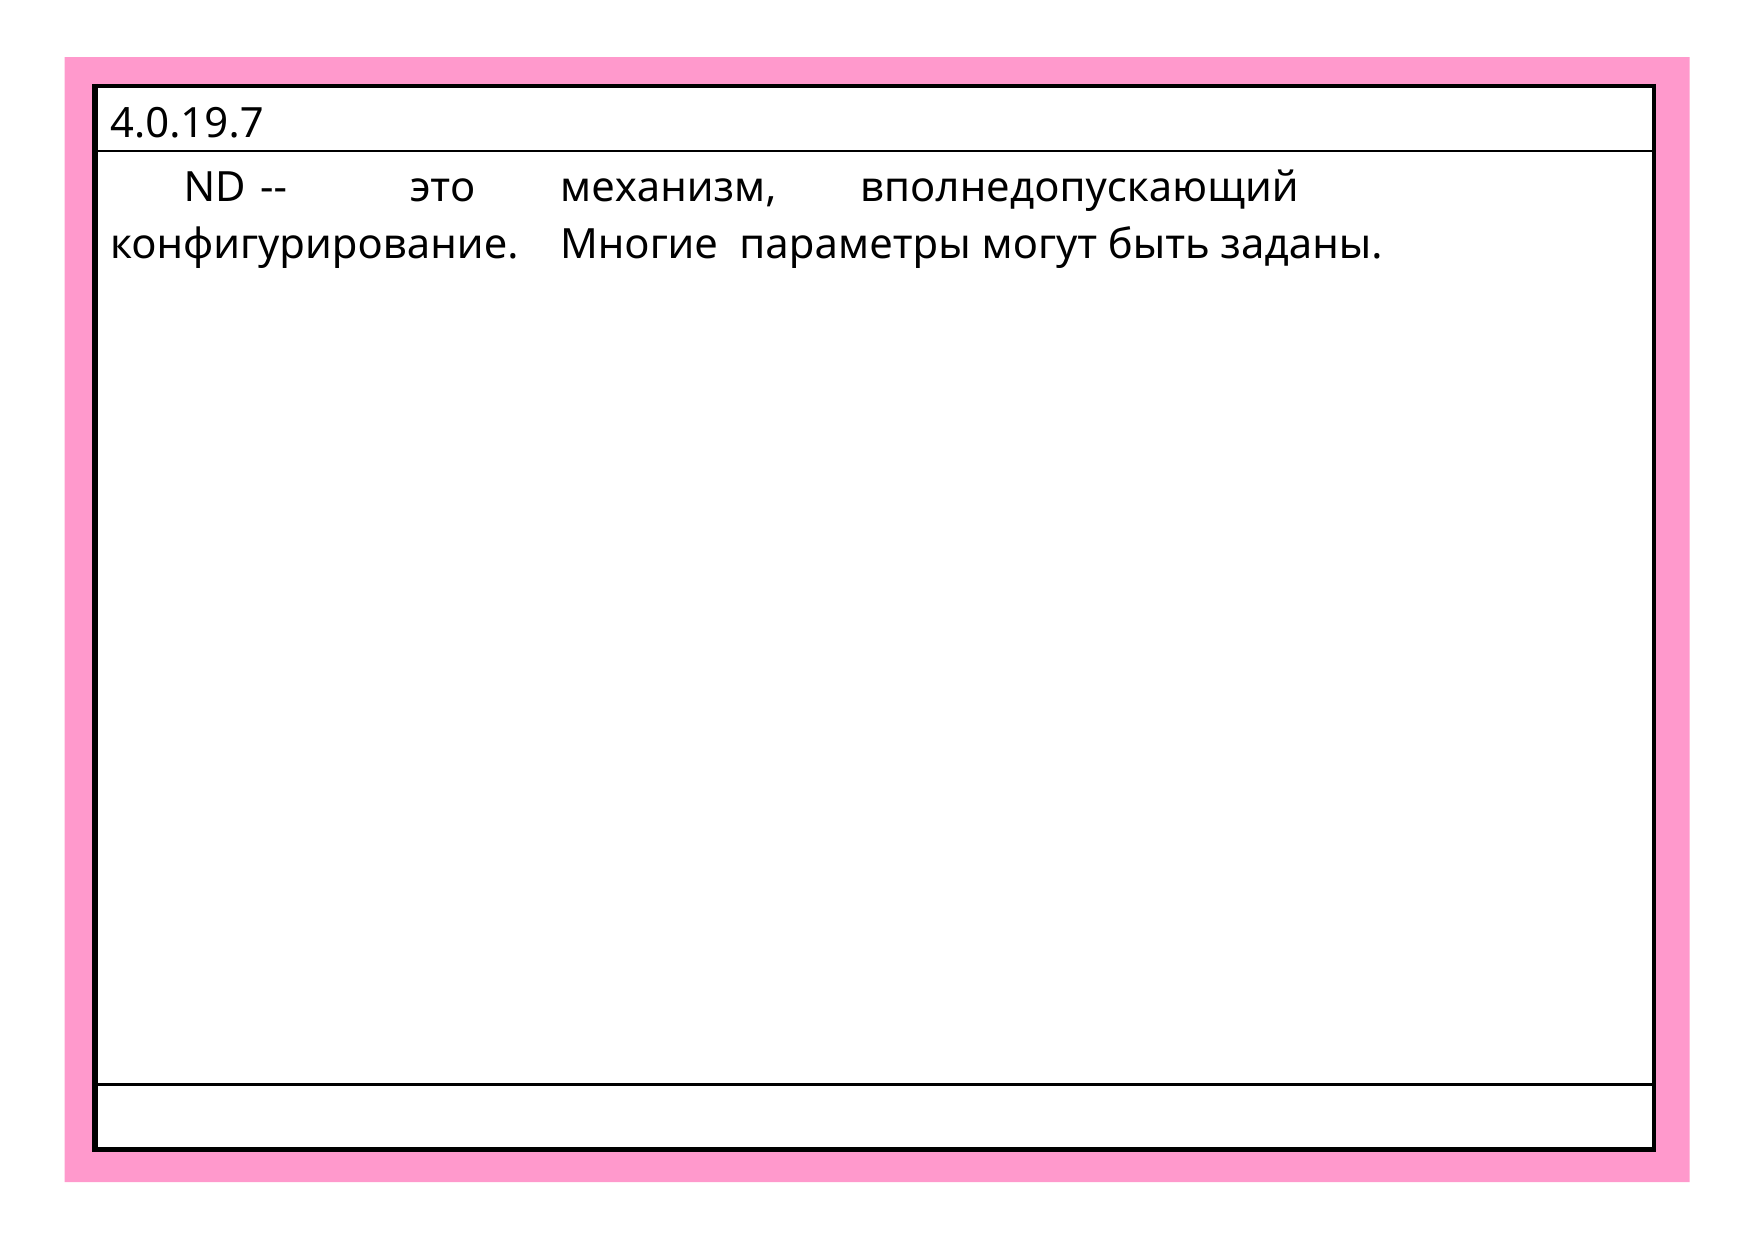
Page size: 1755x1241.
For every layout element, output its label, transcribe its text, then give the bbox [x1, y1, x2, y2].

table_cell [98, 1086, 1652, 1147]
table_header 4.0.19.7 [98, 88, 1652, 150]
table_cell ND -- это механизм, вполне допускающий конфигурирование. Многие параметры могут быть заданы. [98, 152, 1652, 1083]
